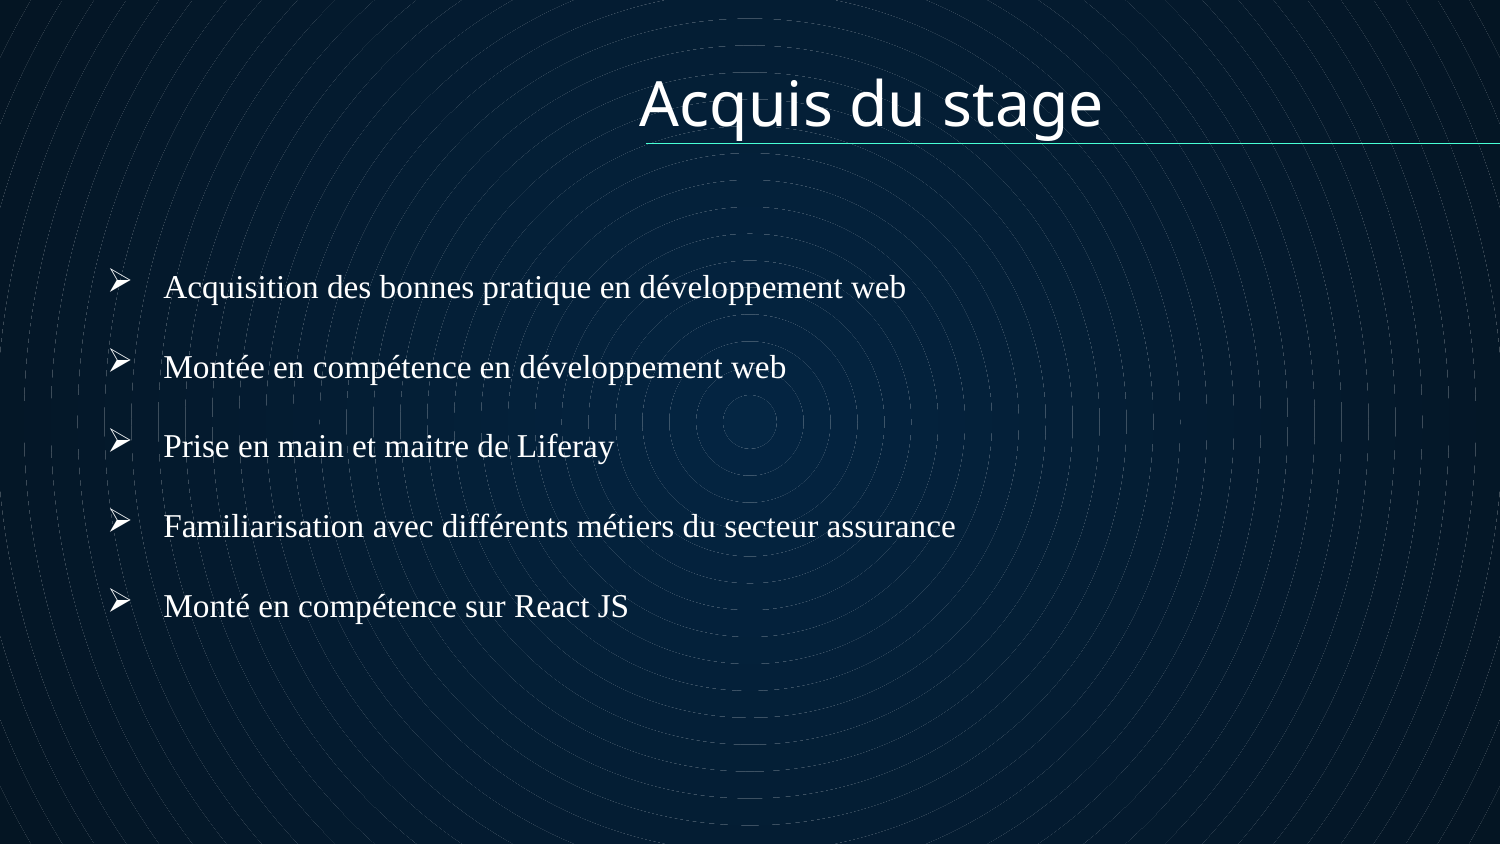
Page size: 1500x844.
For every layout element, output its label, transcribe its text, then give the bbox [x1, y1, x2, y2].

title Acquis du stage [624, 53, 1411, 154]
text_box Acquisition des bonnes pratique en développement web Montée en compétence en développement web Prise en main et maitre de Liferay Familiarisation avec différents métiers du secteur assurance Monté en compétence sur React JS [73, 210, 1092, 803]
